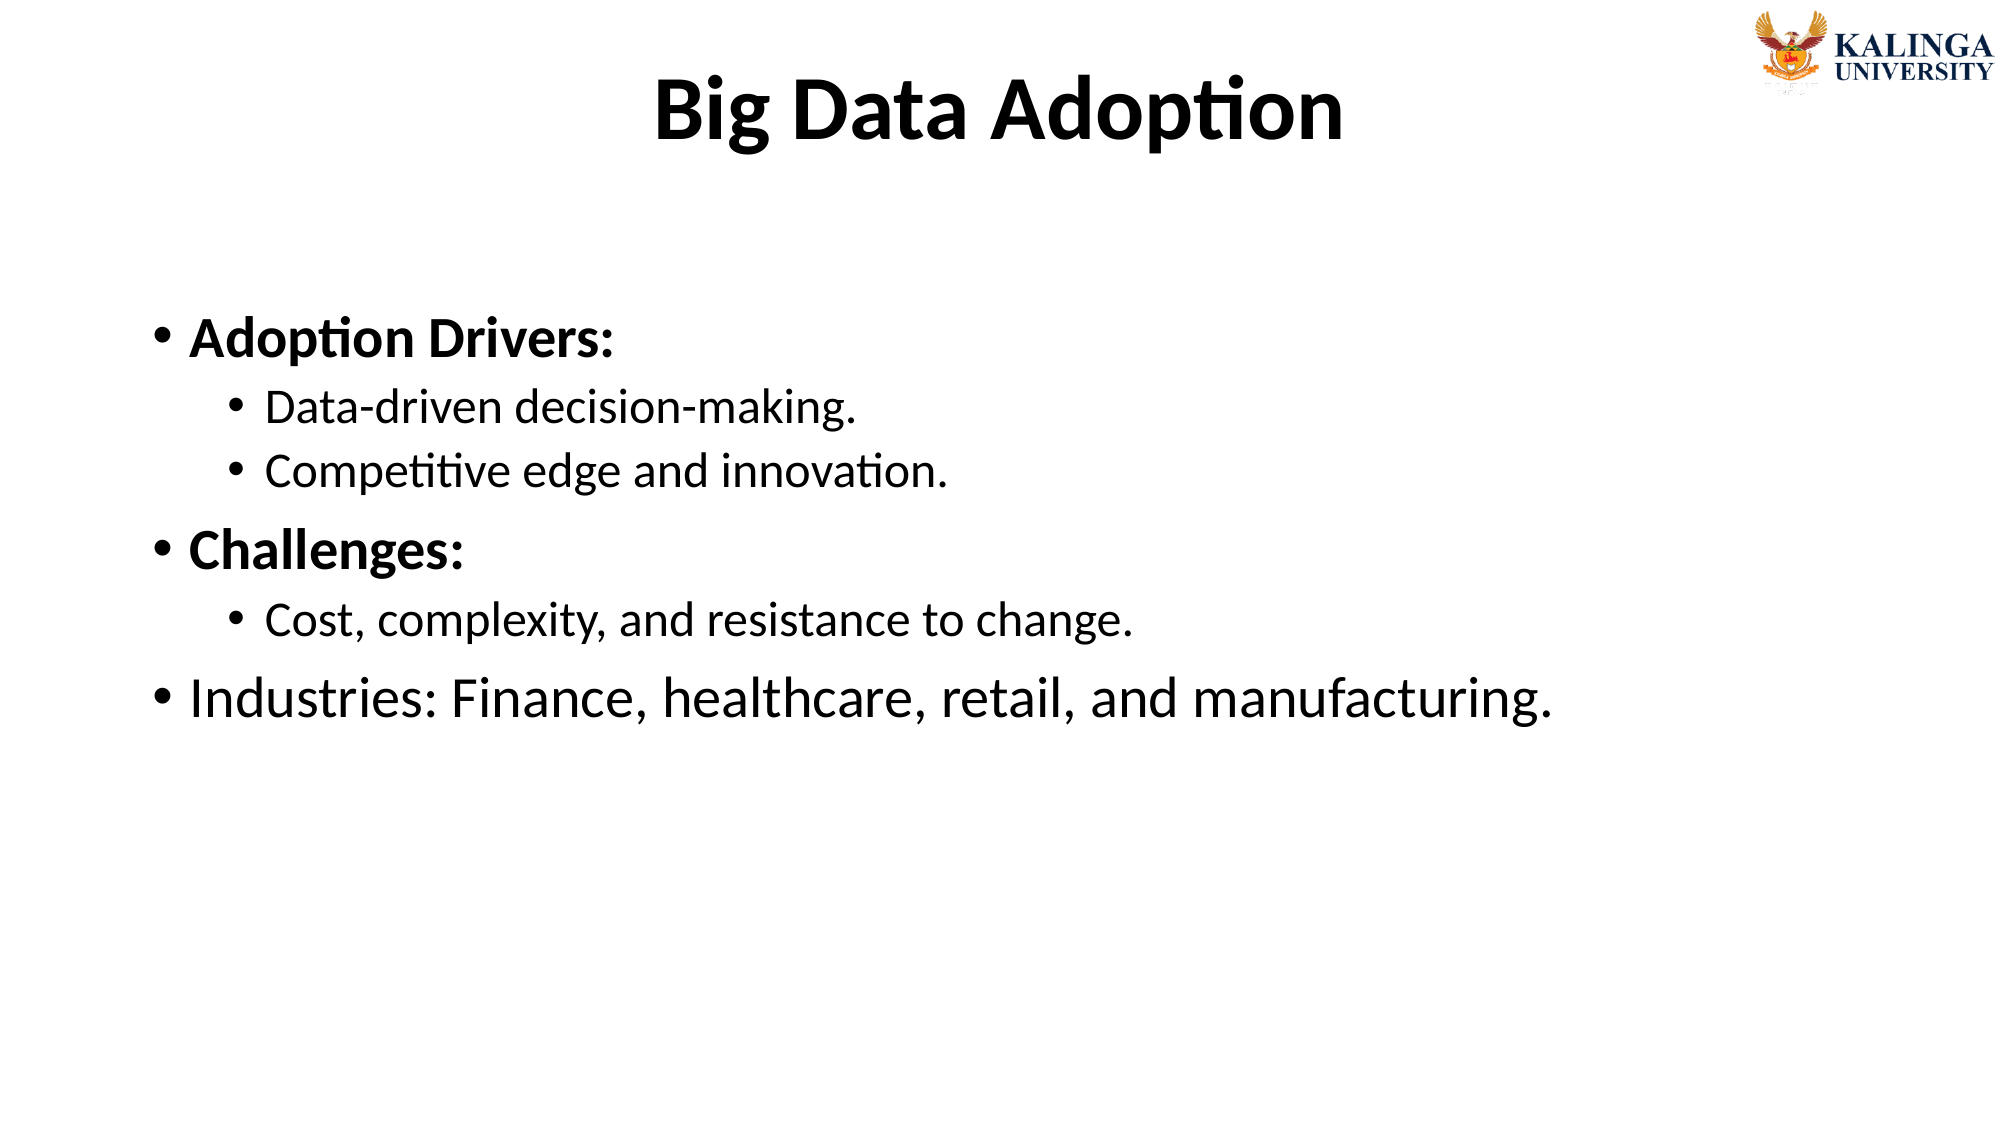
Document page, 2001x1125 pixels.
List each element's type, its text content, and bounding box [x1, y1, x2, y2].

list Adoption Drivers: Data-driven decision-making. Competitive edge and innovation. Challenges: Cost, complexity, and resistance to change. Industries: Finance, healthcare, retail, and manufacturing. [137, 299, 1863, 1014]
picture [1863, 5, 2001, 99]
title Big Data Adoption [137, 1, 1863, 219]
